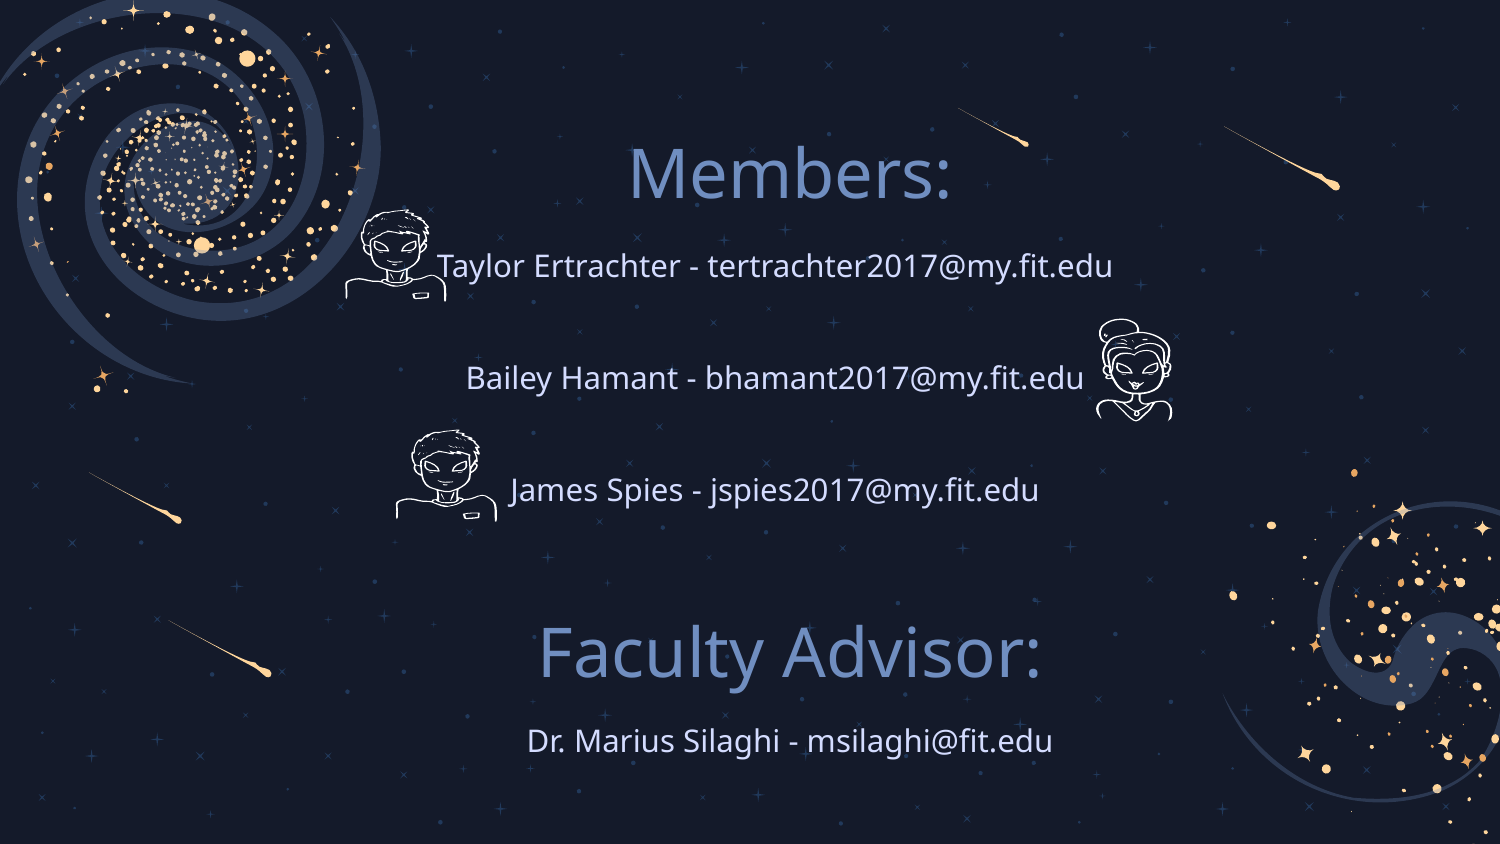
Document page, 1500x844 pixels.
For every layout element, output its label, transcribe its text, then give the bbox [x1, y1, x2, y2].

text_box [395, 429, 498, 522]
text_box [123, 0, 144, 22]
text_box Taylor Ertrachter - tertrachter2017@my.fit.edu Bailey Hamant - bhamant2017@my.fit.edu James Spies - jspies2017@my.fit.edu [143, 230, 1408, 665]
text_box Members: [173, 115, 1408, 189]
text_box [345, 209, 447, 302]
text_box Faculty Advisor: [173, 593, 1408, 668]
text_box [1095, 318, 1173, 422]
text_box Dr. Marius Silaghi - msilaghi@fit.edu [158, 706, 1423, 836]
text_box [163, 11, 171, 18]
